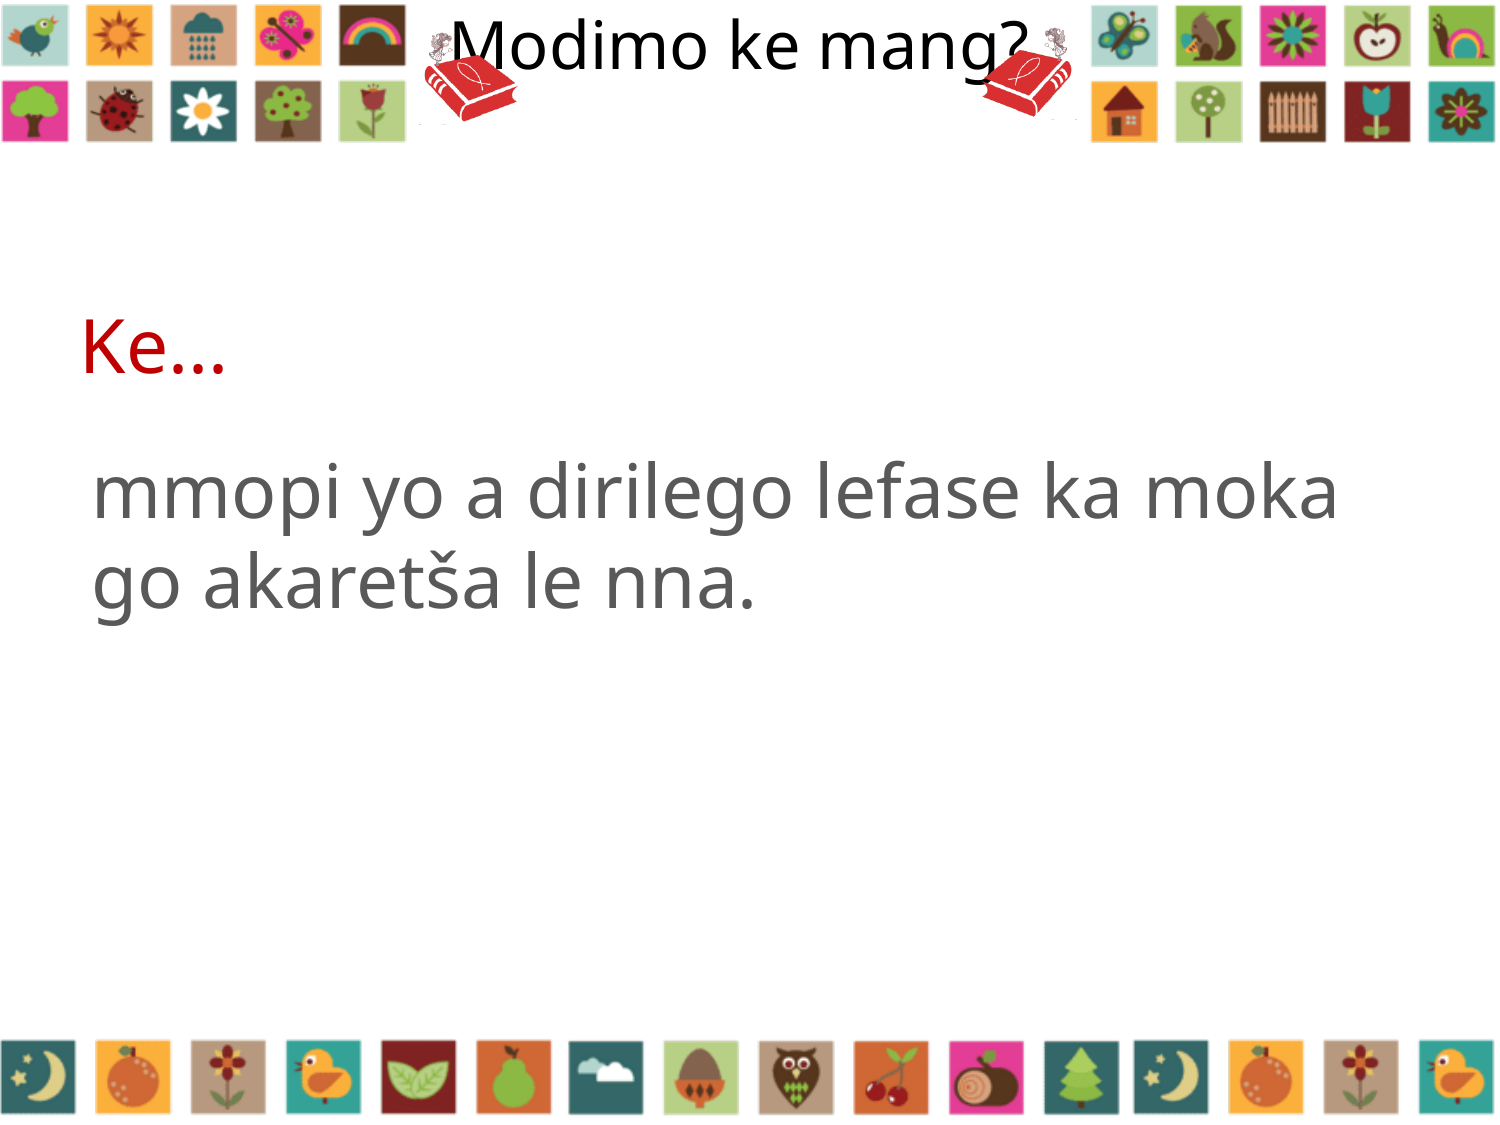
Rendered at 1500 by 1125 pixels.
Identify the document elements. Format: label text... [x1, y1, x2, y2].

text_box mmopi yo a dirilego lefase ka moka go akaretša le nna. [76, 436, 1424, 632]
picture [0, 3, 550, 150]
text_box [0, 1028, 1500, 1118]
text_box Ke... [64, 290, 1412, 396]
text_box Modimo ke mang? [414, 0, 1080, 91]
picture [950, 3, 1500, 150]
